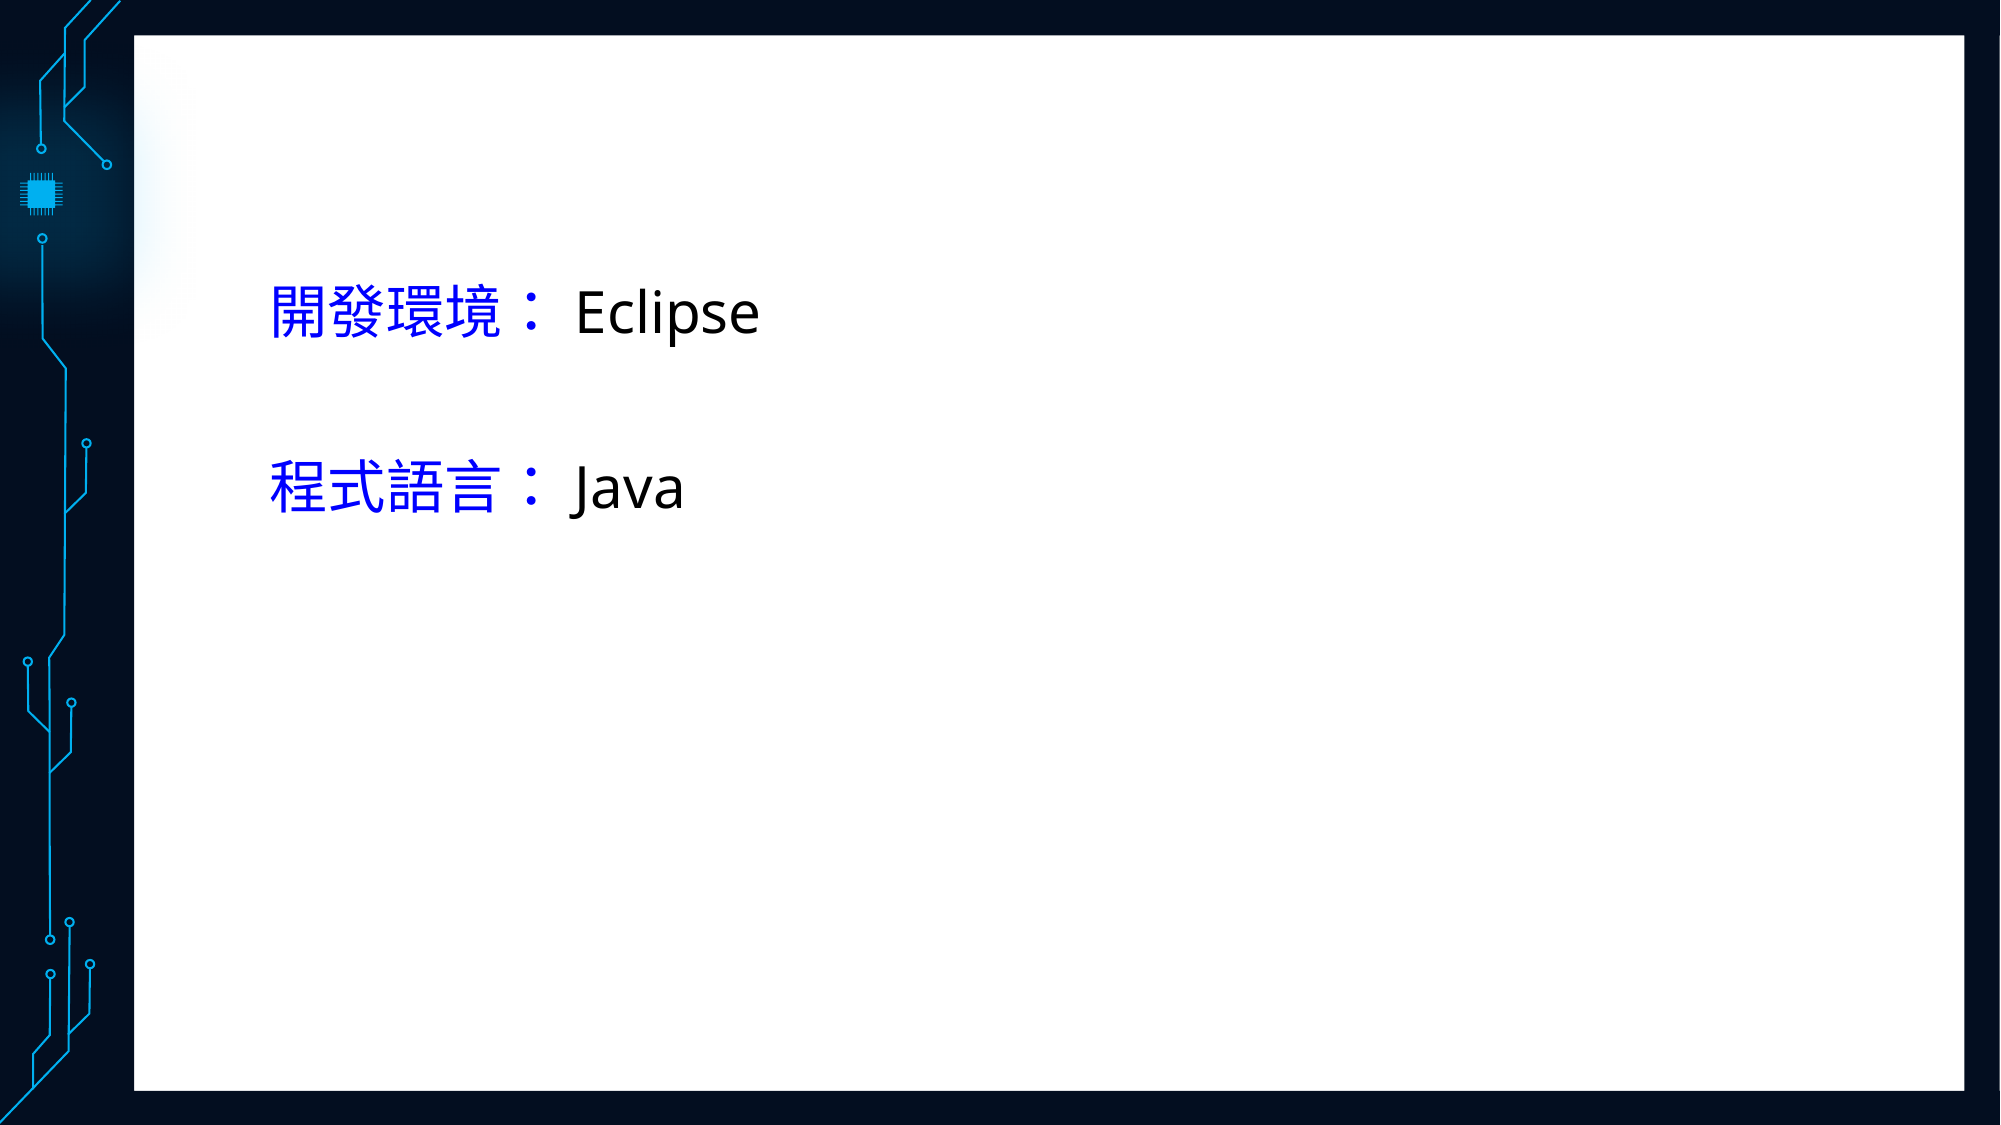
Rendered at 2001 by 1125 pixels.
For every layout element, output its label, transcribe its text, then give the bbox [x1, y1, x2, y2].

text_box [37, 0, 121, 170]
text_box 開發環境：Eclipse 程式語言：Java [254, 267, 1770, 528]
text_box [19, 172, 64, 216]
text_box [0, 234, 95, 1123]
text_box [0, 0, 2000, 1125]
